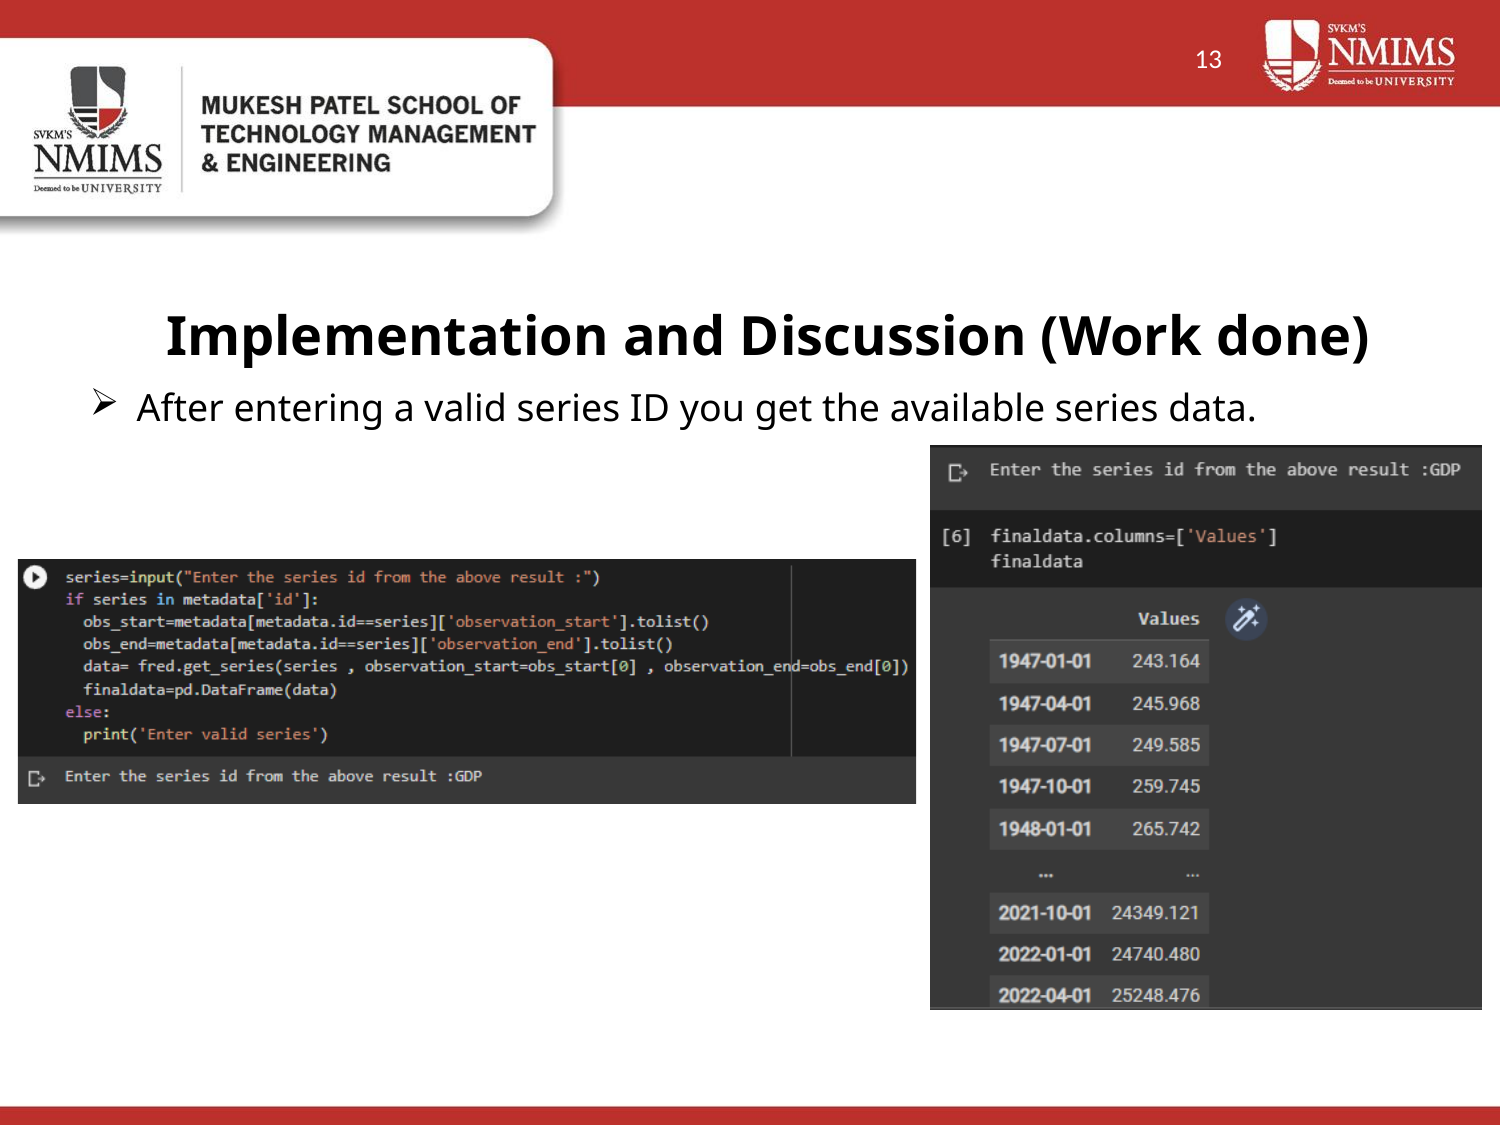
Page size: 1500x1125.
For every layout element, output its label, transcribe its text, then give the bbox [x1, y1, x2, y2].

picture [0, 0, 1500, 1125]
text_box Implementation and Discussion (Work done) [112, 202, 1388, 382]
text_box After entering a valid series ID you get the available series data. [74, 365, 1425, 437]
slide_number 13 [1177, 27, 1238, 88]
